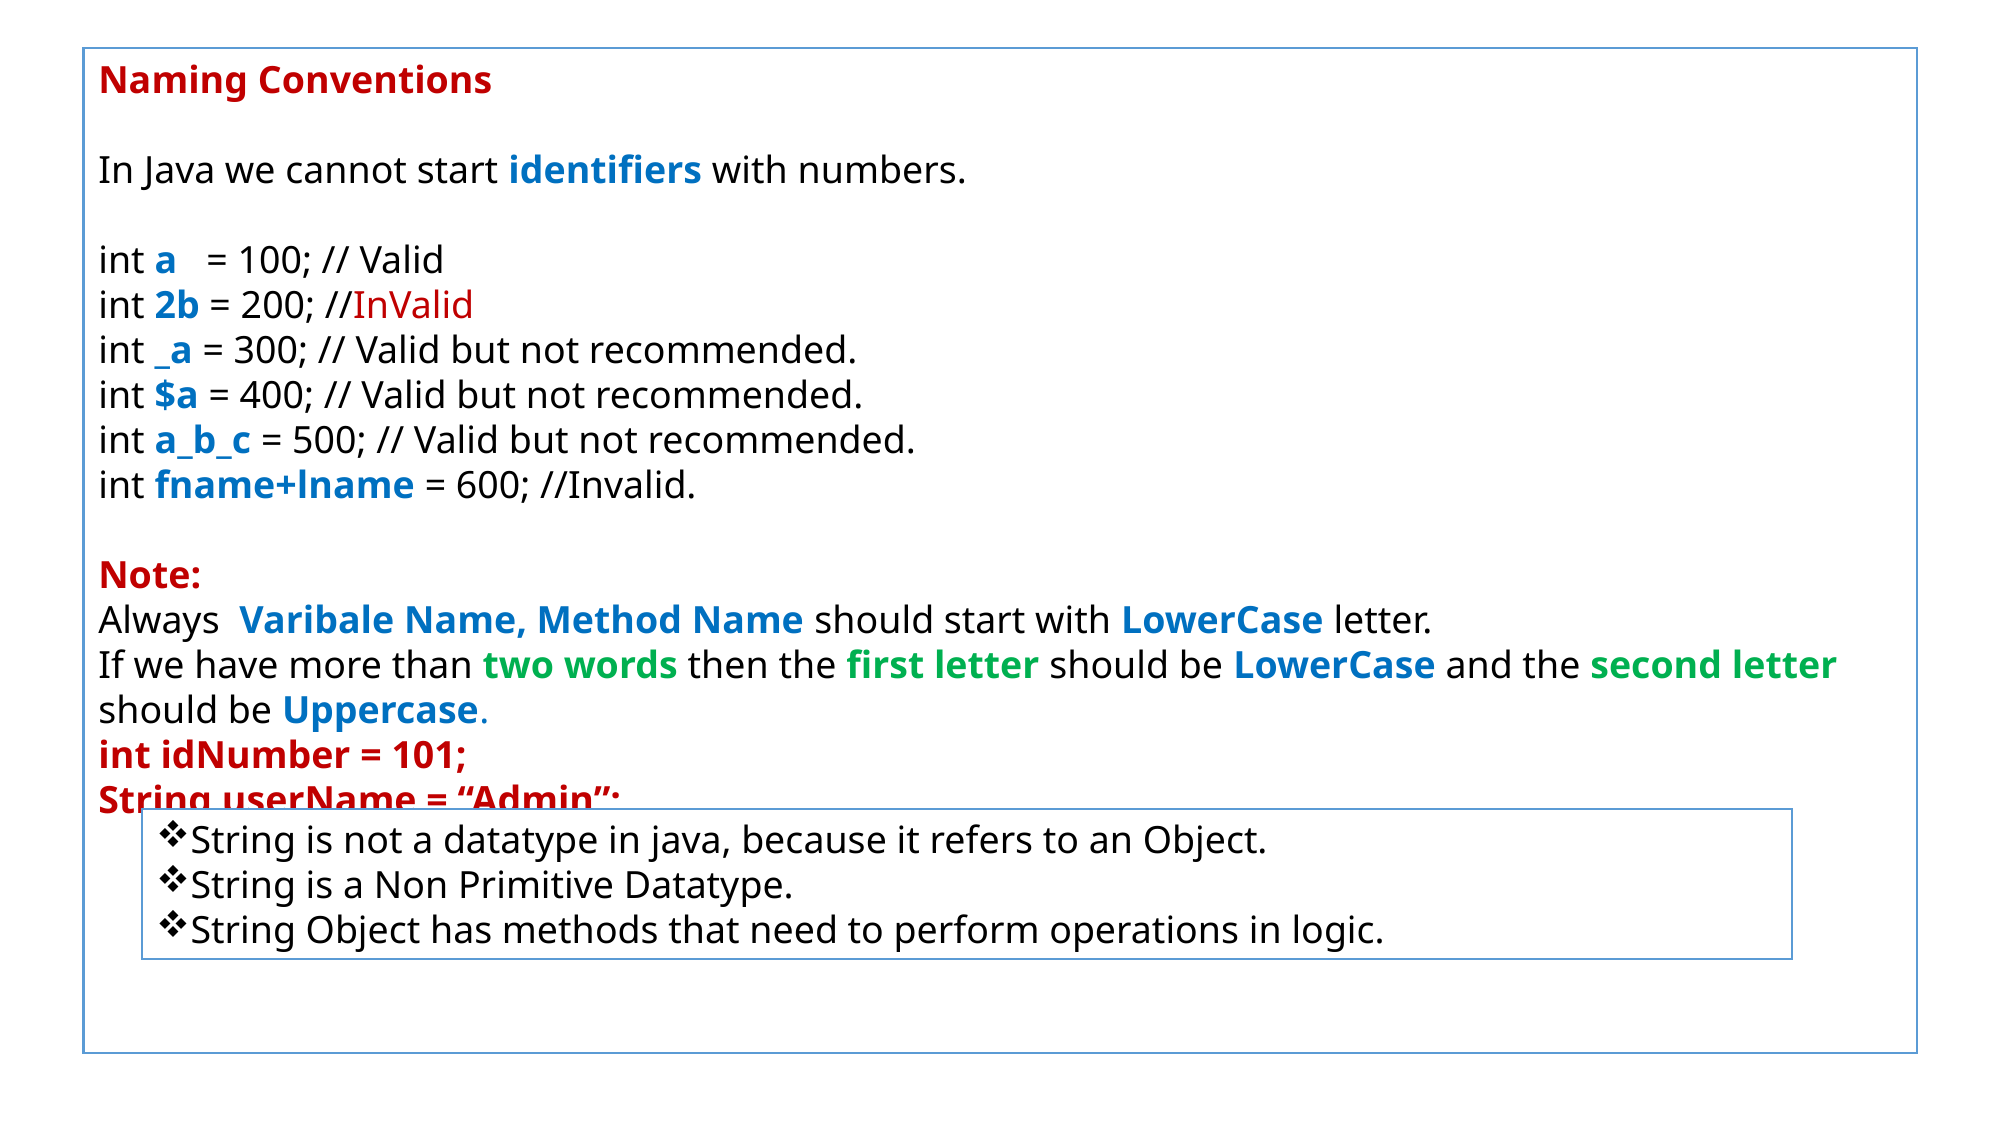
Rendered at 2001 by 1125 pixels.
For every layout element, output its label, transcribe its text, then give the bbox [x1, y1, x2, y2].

text_box Naming Conventions In Java we cannot start identifiers with numbers. int a = 100; // Valid int 2b = 200; //InValid int _a = 300; // Valid but not recommended. int $a = 400; // Valid but not recommended. int a_b_c = 500; // Valid but not recommended. int fname+lname = 600; //Invalid. Note: Always Varibale Name, Method Name should start with LowerCase letter. If we have more than two words then the first letter should be LowerCase and the second letter should be Uppercase. int idNumber = 101; String userName = “Admin”; [82, 47, 1918, 1054]
text_box String is not a datatype in java, because it refers to an Object. String is a Non Primitive Datatype. String Object has methods that need to perform operations in logic. [141, 808, 1793, 960]
